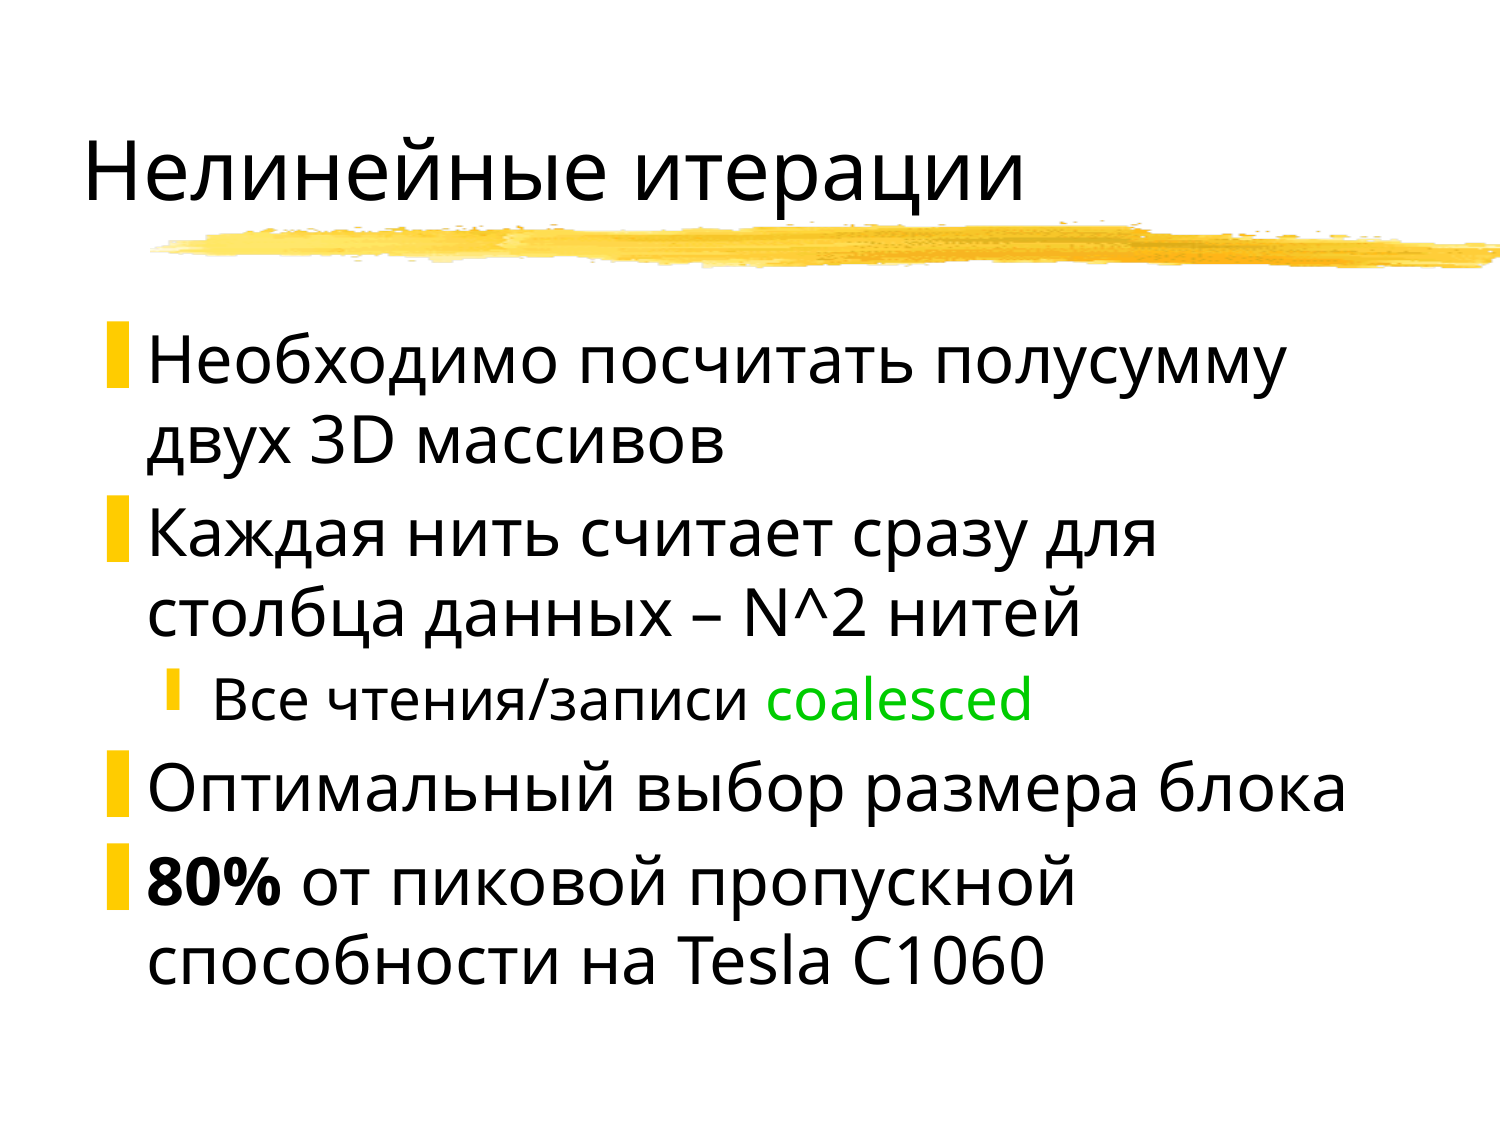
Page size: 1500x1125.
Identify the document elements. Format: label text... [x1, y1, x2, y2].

list Необходимо посчитать полусумму двух 3D массивов Каждая нить считает сразу для столбца данных – N^2 нитей Все чтения/записи coalesced Оптимальный выбор размера блока 80% от пиковой пропускной способности на Tesla C1060 [74, 309, 1417, 994]
title Нелинейные итерации [66, 37, 1342, 226]
picture [150, 215, 1500, 279]
